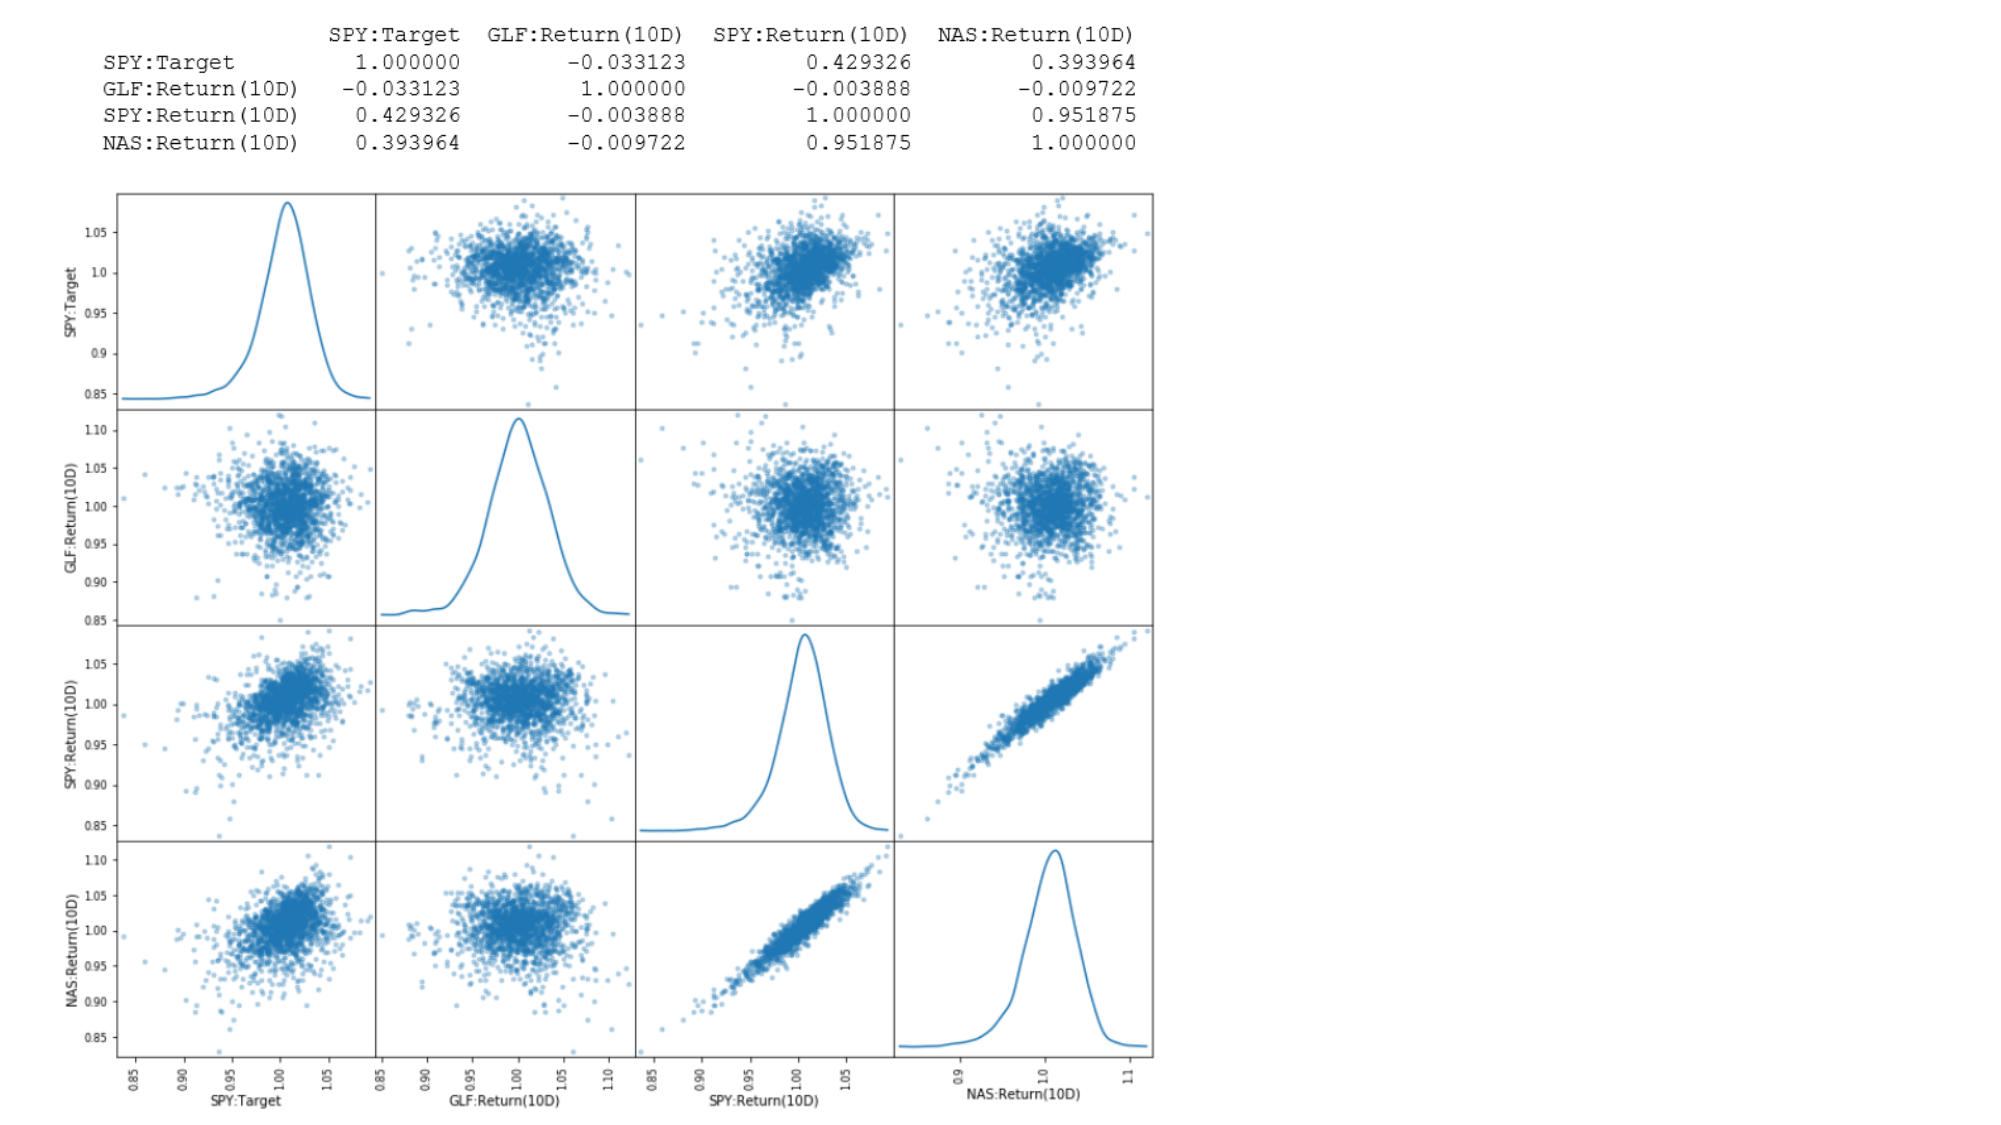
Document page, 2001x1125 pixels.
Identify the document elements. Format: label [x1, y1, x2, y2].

picture [38, 184, 1182, 1119]
picture [96, 15, 1160, 176]
